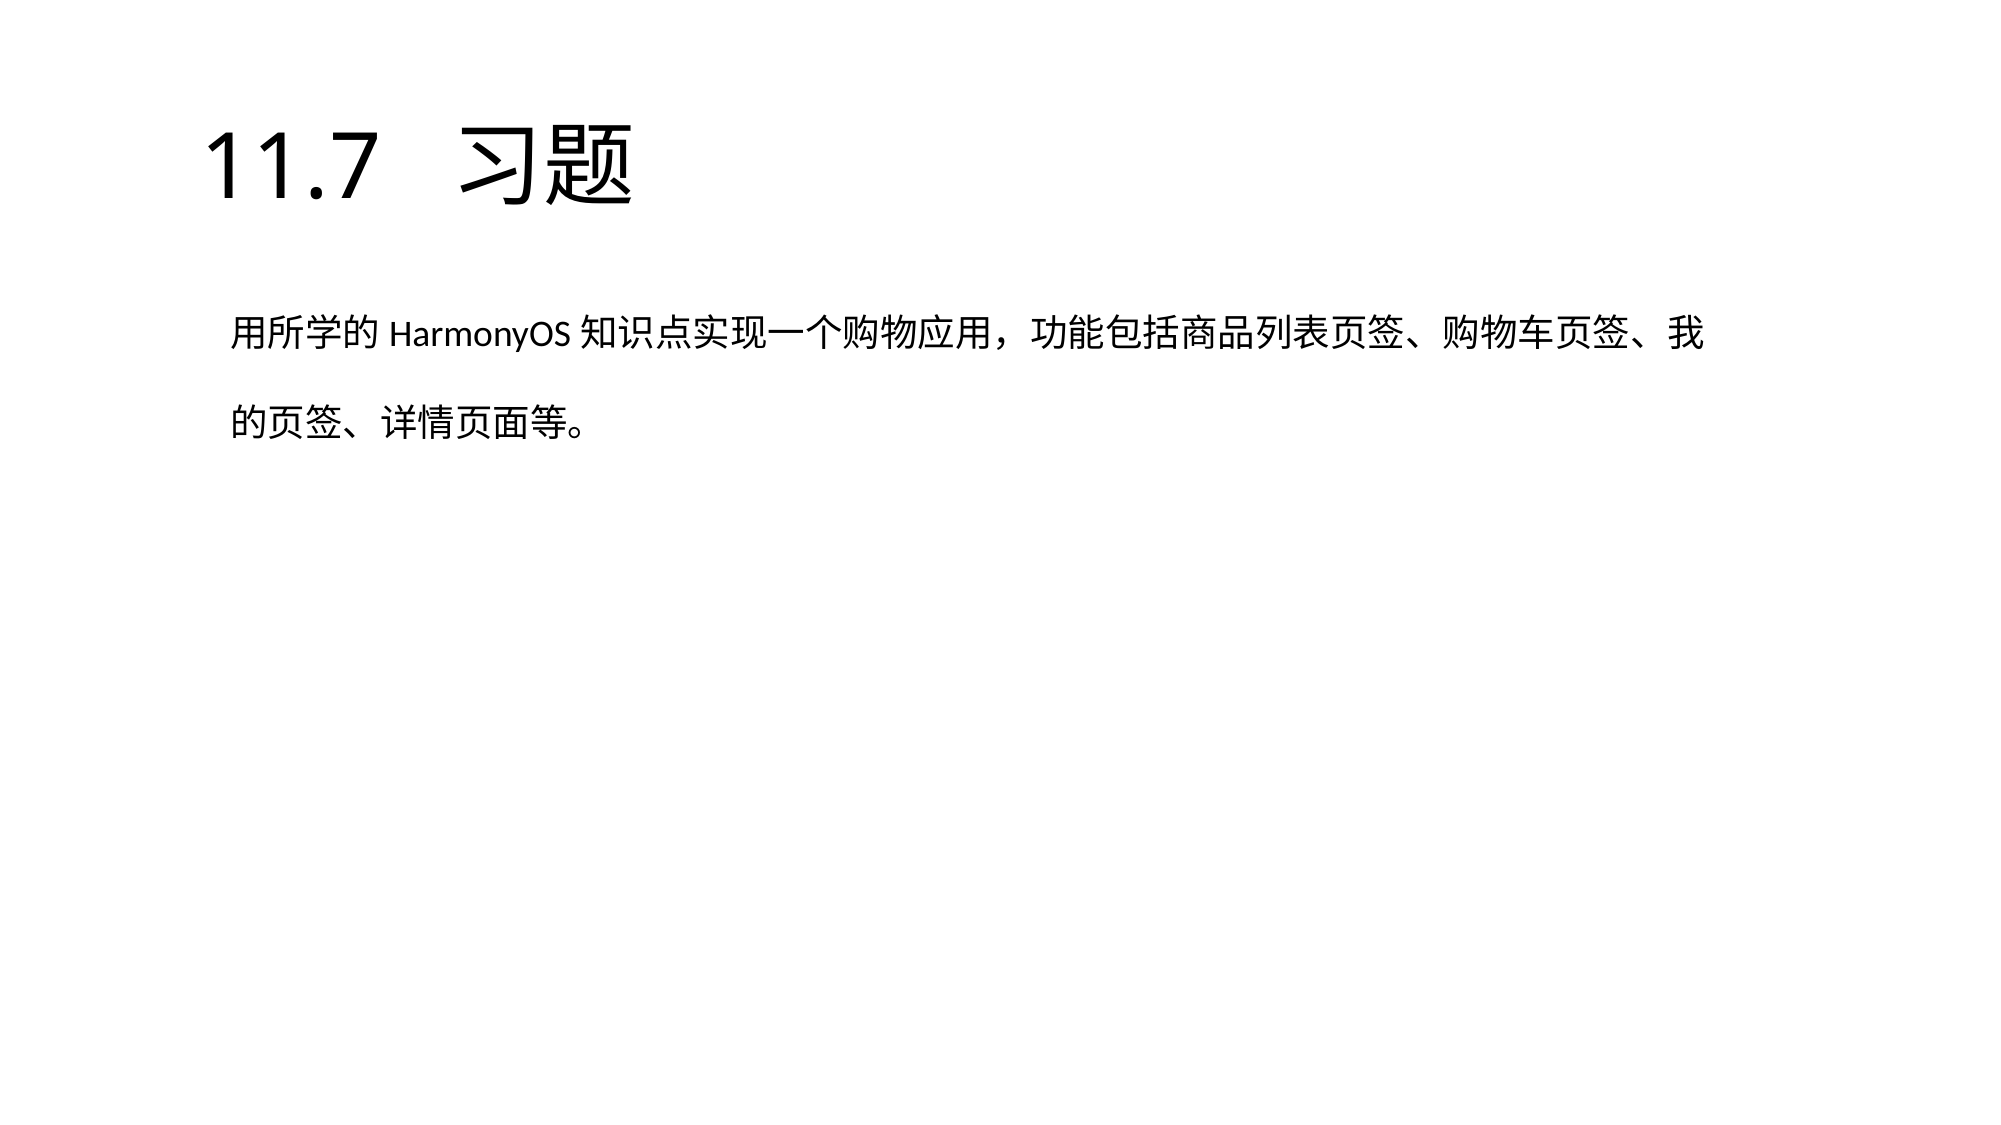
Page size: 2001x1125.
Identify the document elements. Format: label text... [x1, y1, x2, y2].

title 11.7 习题 [137, 59, 1863, 278]
text_box 用所学的HarmonyOS知识点实现一个购物应用，功能包括商品列表页签、购物车页签、我 的页签、详情页面等。 [215, 302, 1975, 452]
